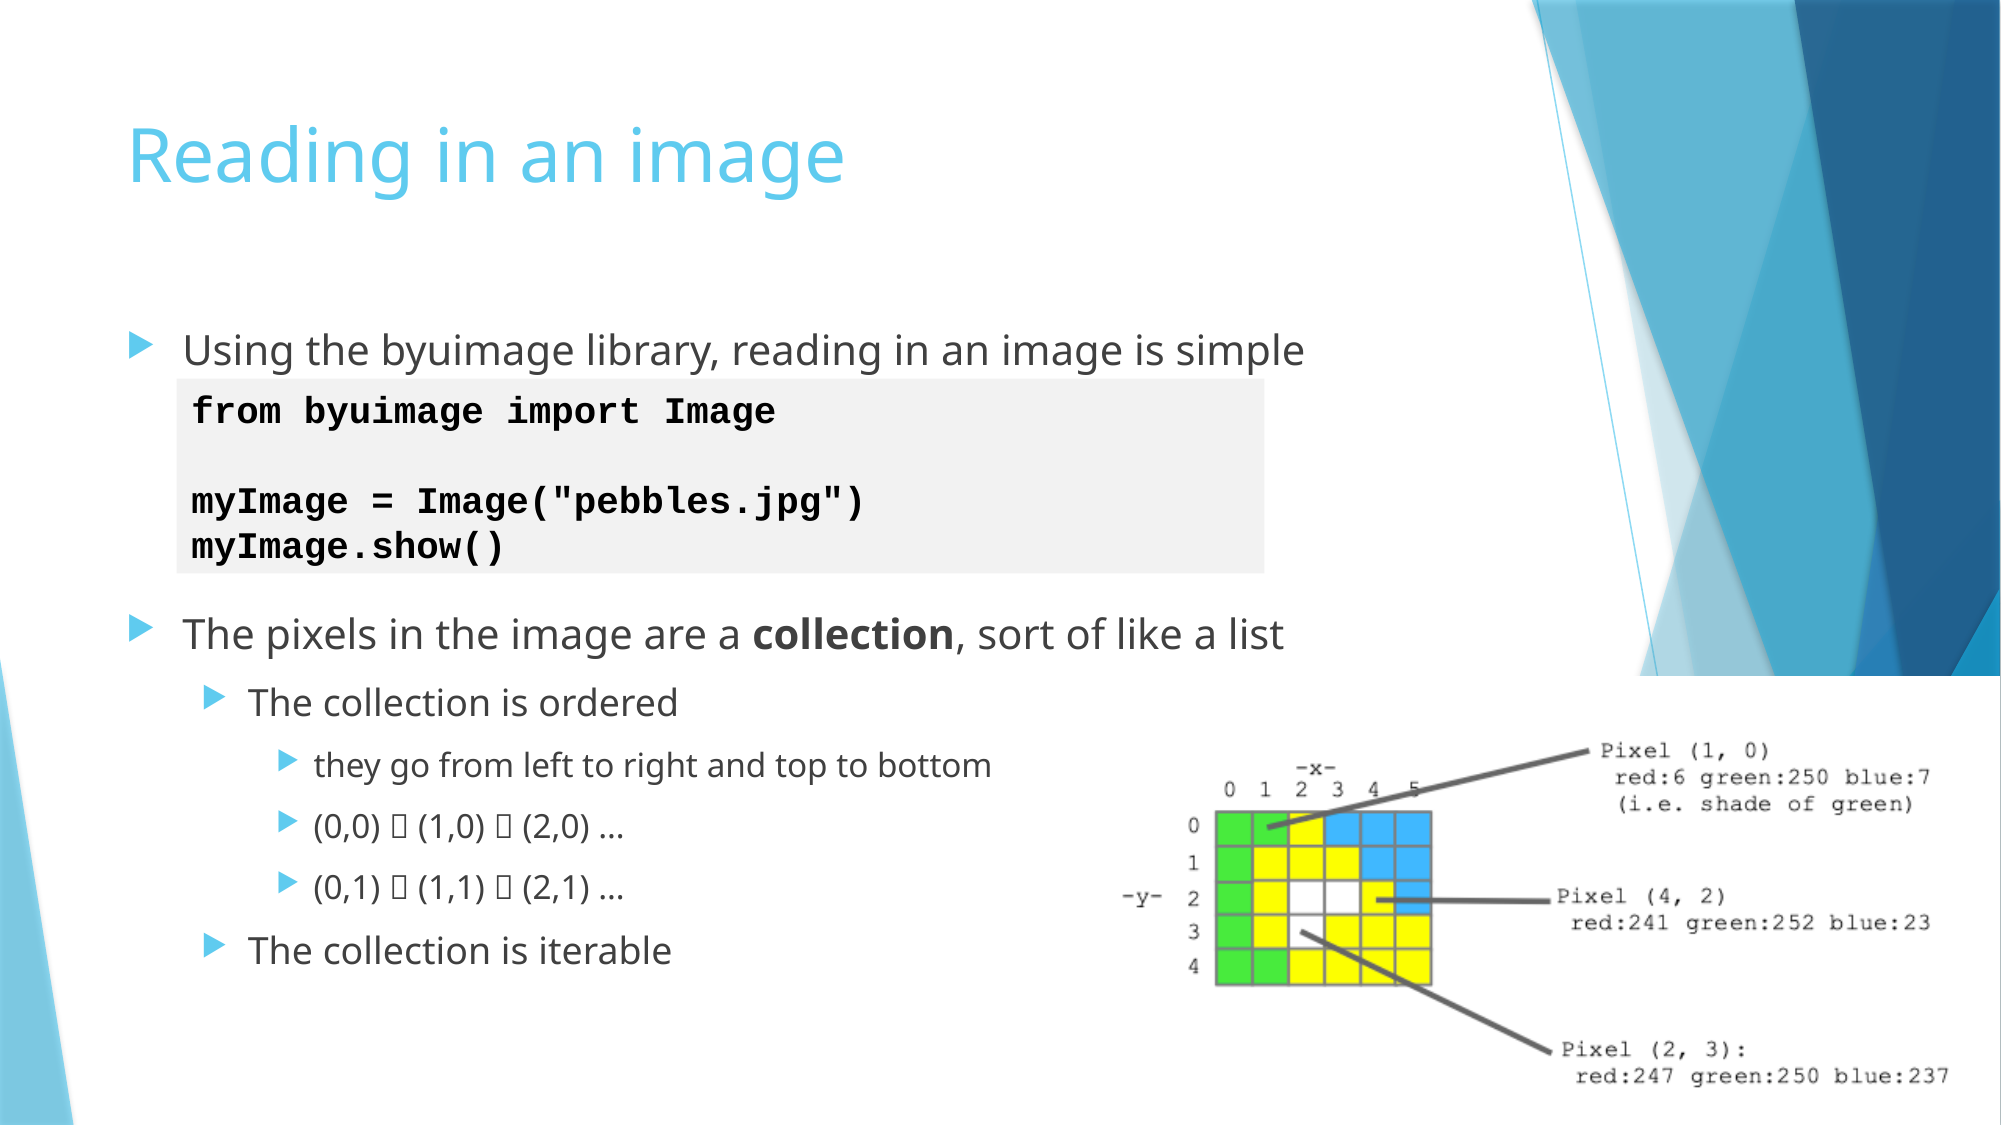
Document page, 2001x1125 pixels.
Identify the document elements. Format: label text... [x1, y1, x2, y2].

picture [1086, 675, 2000, 1125]
title Reading in an image [111, 99, 1522, 316]
text_box from byuimage import Image myImage = Image("pebbles.jpg") myImage.show() [176, 378, 1265, 574]
list Using the byuimage library, reading in an image is simple The pixels in the image are a collection, sort of like a list The collection is ordered they go from left to right and top to bottom (0,0)  (1,0)  (2,0) … (0,1)  (1,1)  (2,1) … The collection is iterable [111, 316, 1522, 991]
